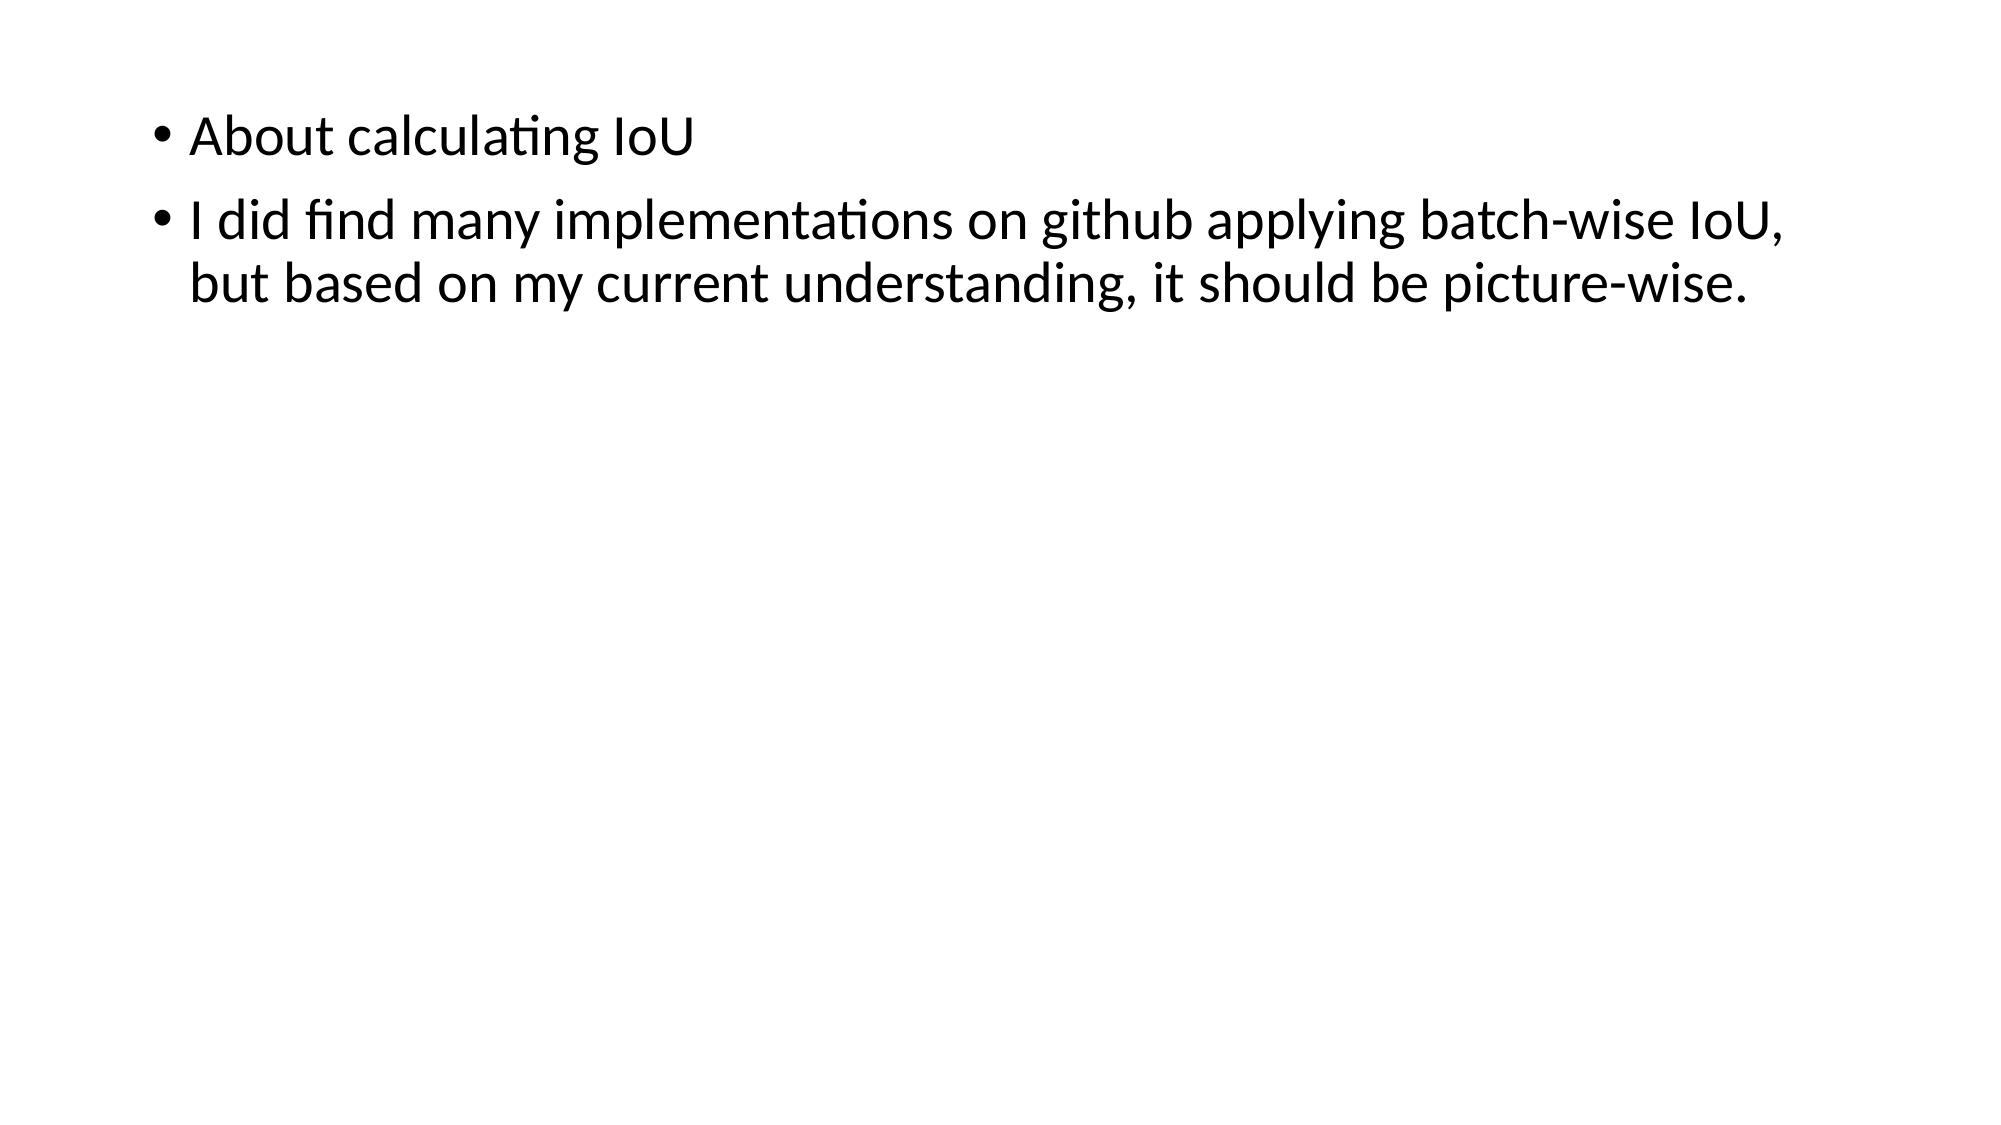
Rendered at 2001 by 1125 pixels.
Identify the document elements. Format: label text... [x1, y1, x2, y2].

list About calculating IoU I did find many implementations on github applying batch-wise IoU, but based on my current understanding, it should be picture-wise. [137, 98, 1863, 1014]
